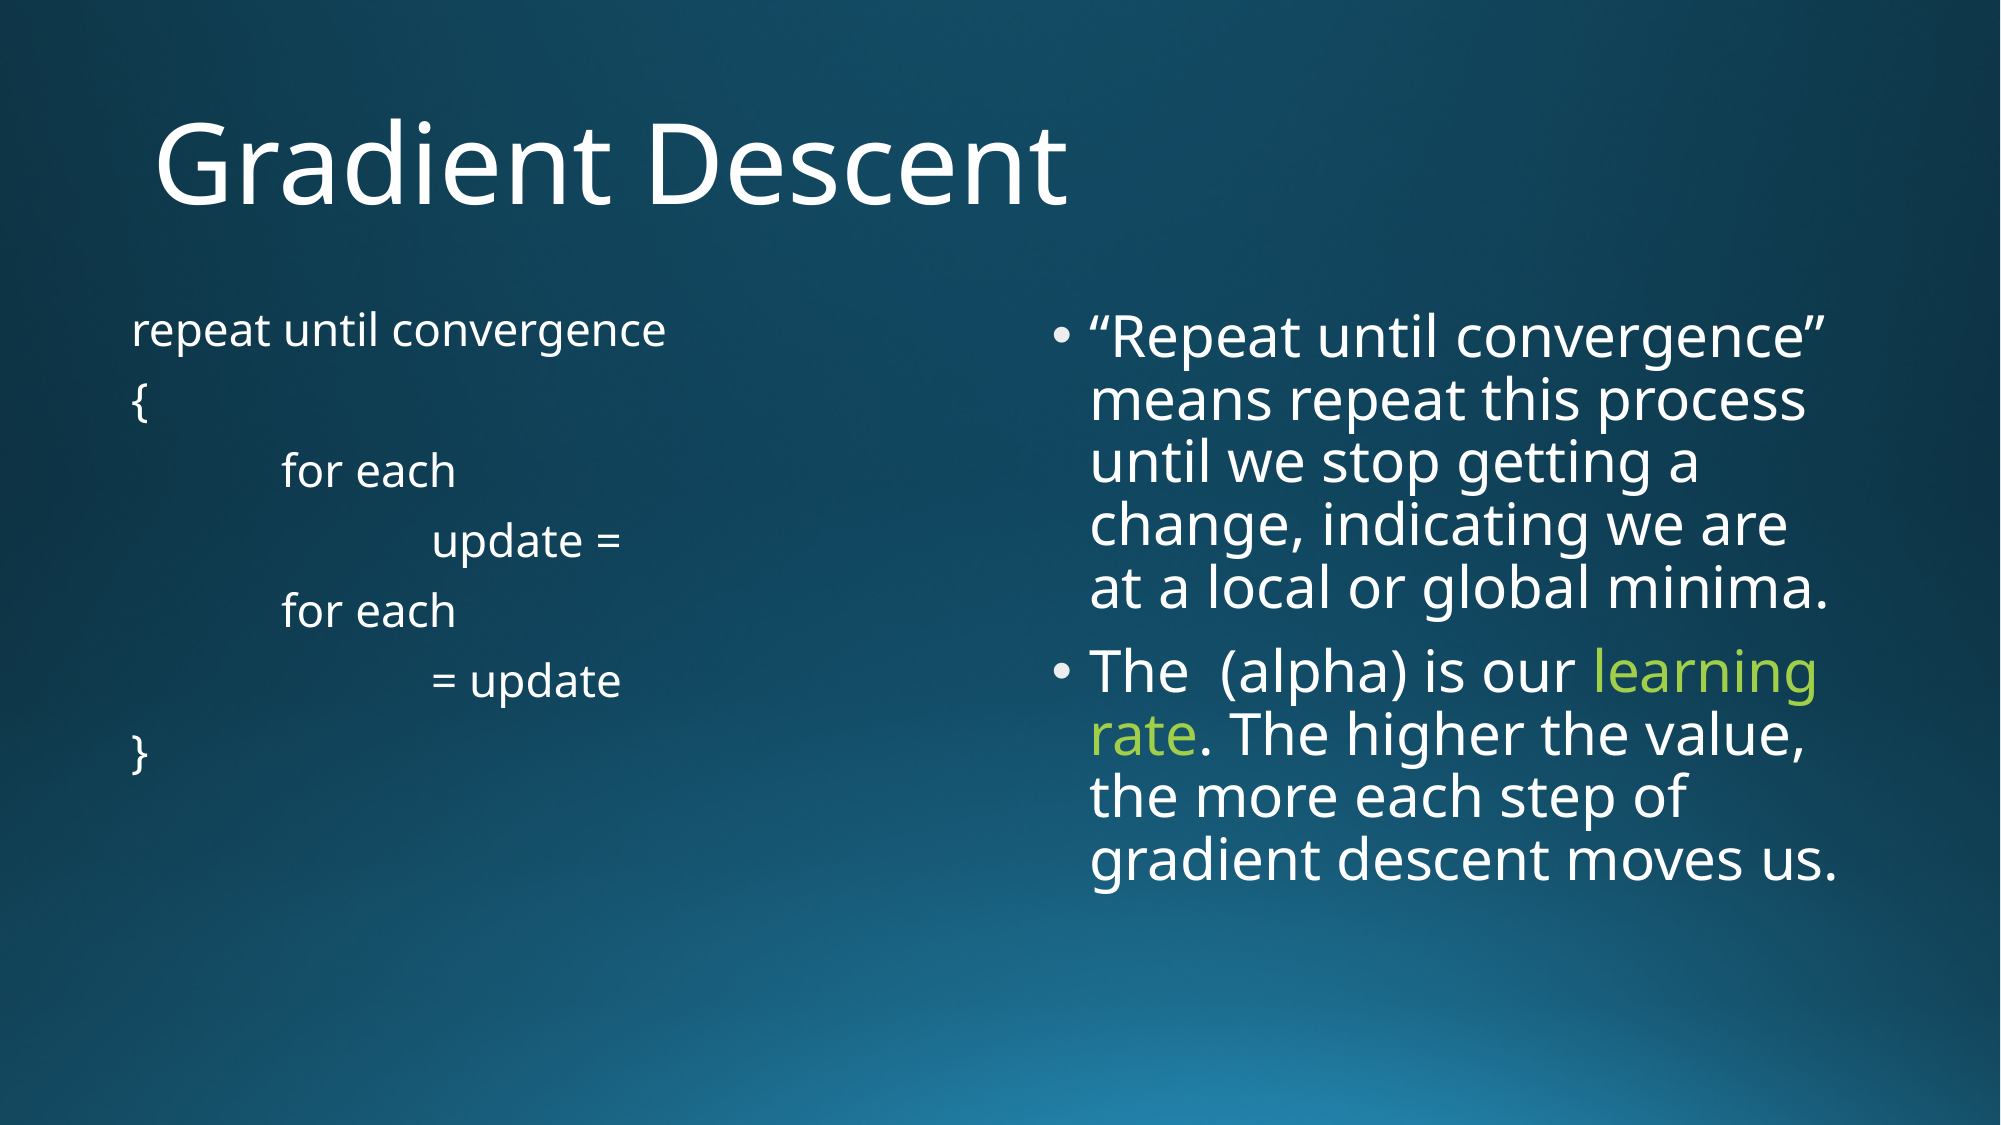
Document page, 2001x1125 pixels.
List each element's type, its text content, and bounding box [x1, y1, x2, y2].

picture [0, 0, 2001, 1125]
title Gradient Descent [137, 59, 1863, 278]
